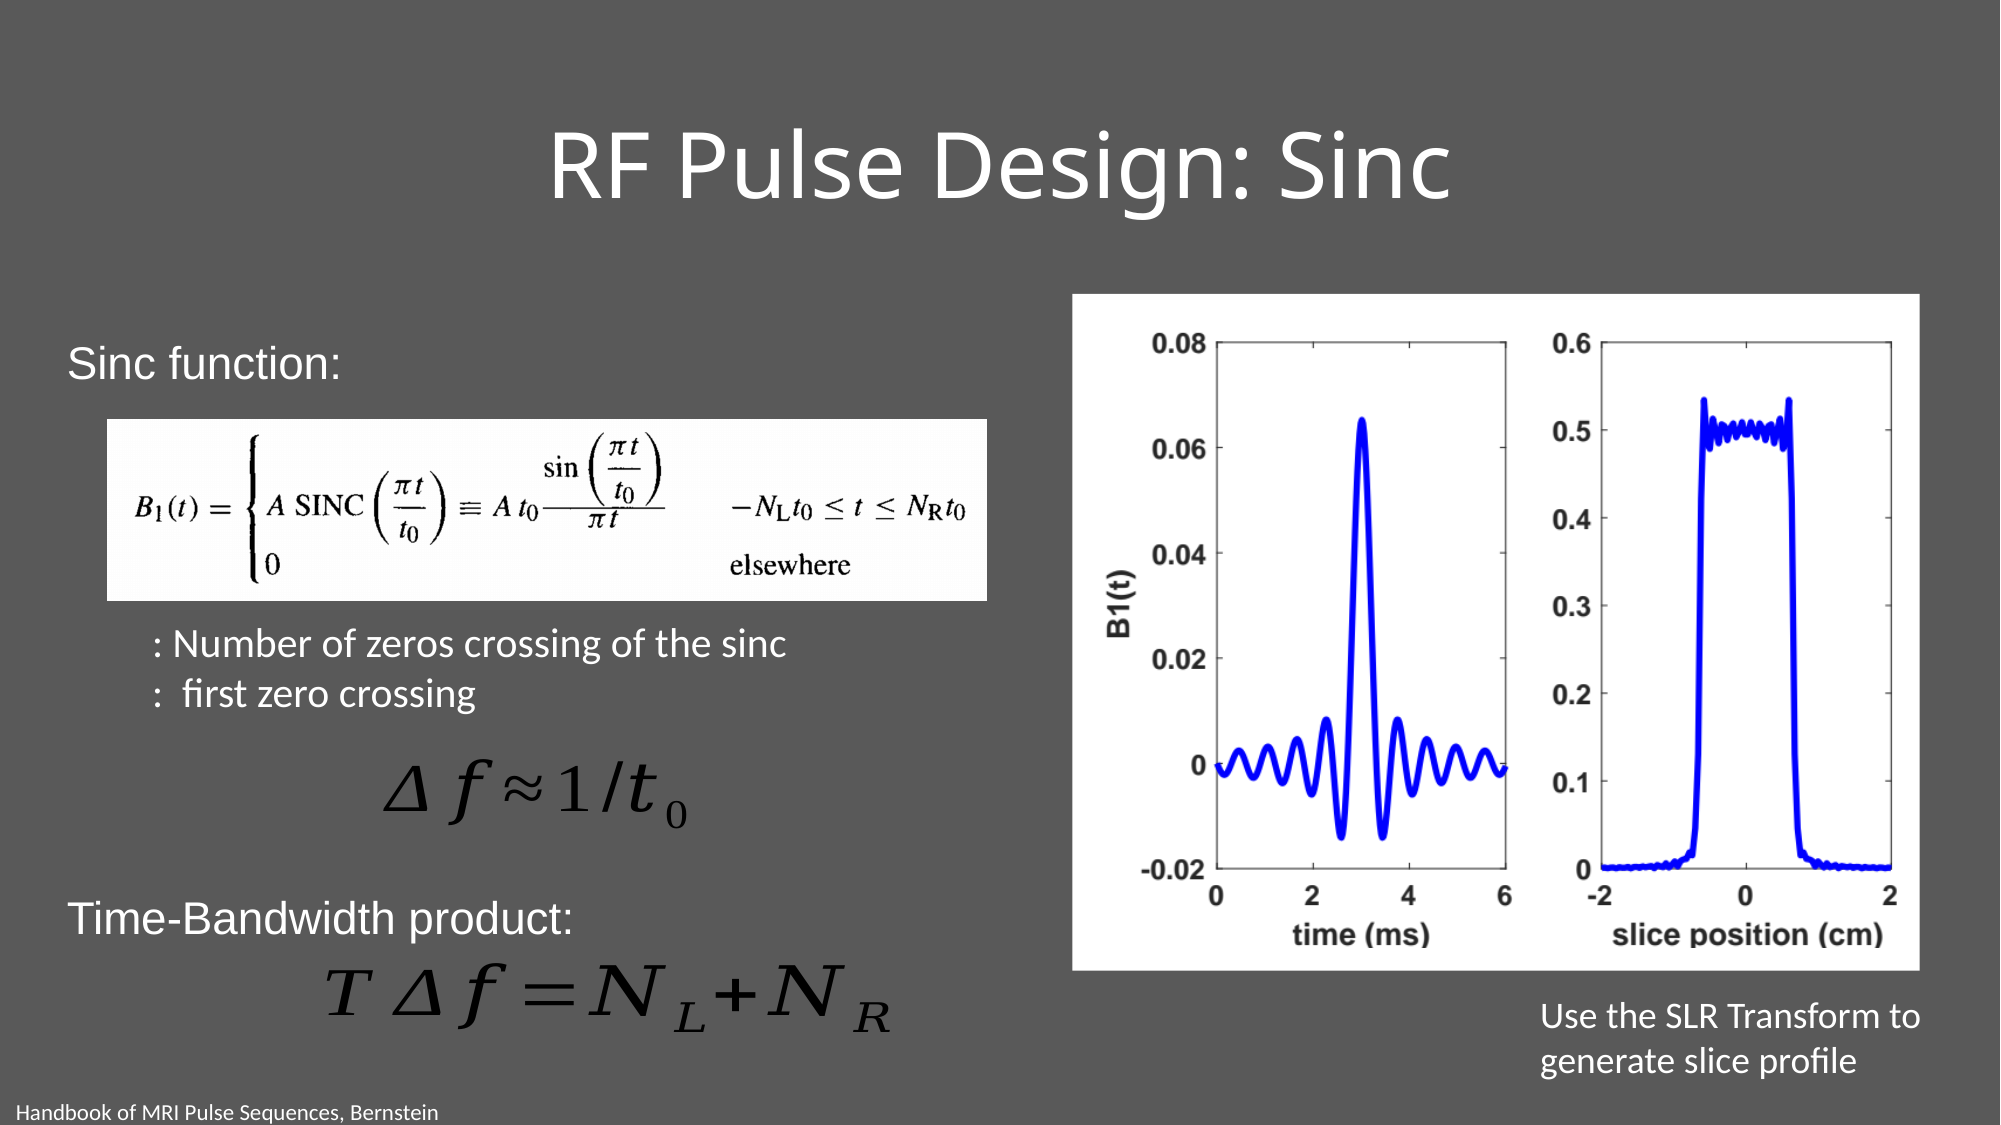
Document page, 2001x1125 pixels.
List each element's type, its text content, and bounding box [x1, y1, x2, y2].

text_box Use the SLR Transform to generate slice profile [1525, 984, 1973, 1089]
text_box Handbook of MRI Pulse Sequences, Bernstein [1, 1090, 455, 1125]
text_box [51, 881, 895, 1042]
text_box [1072, 293, 1973, 971]
title RF Pulse Design: Sinc [137, 59, 1863, 278]
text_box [52, 326, 987, 726]
